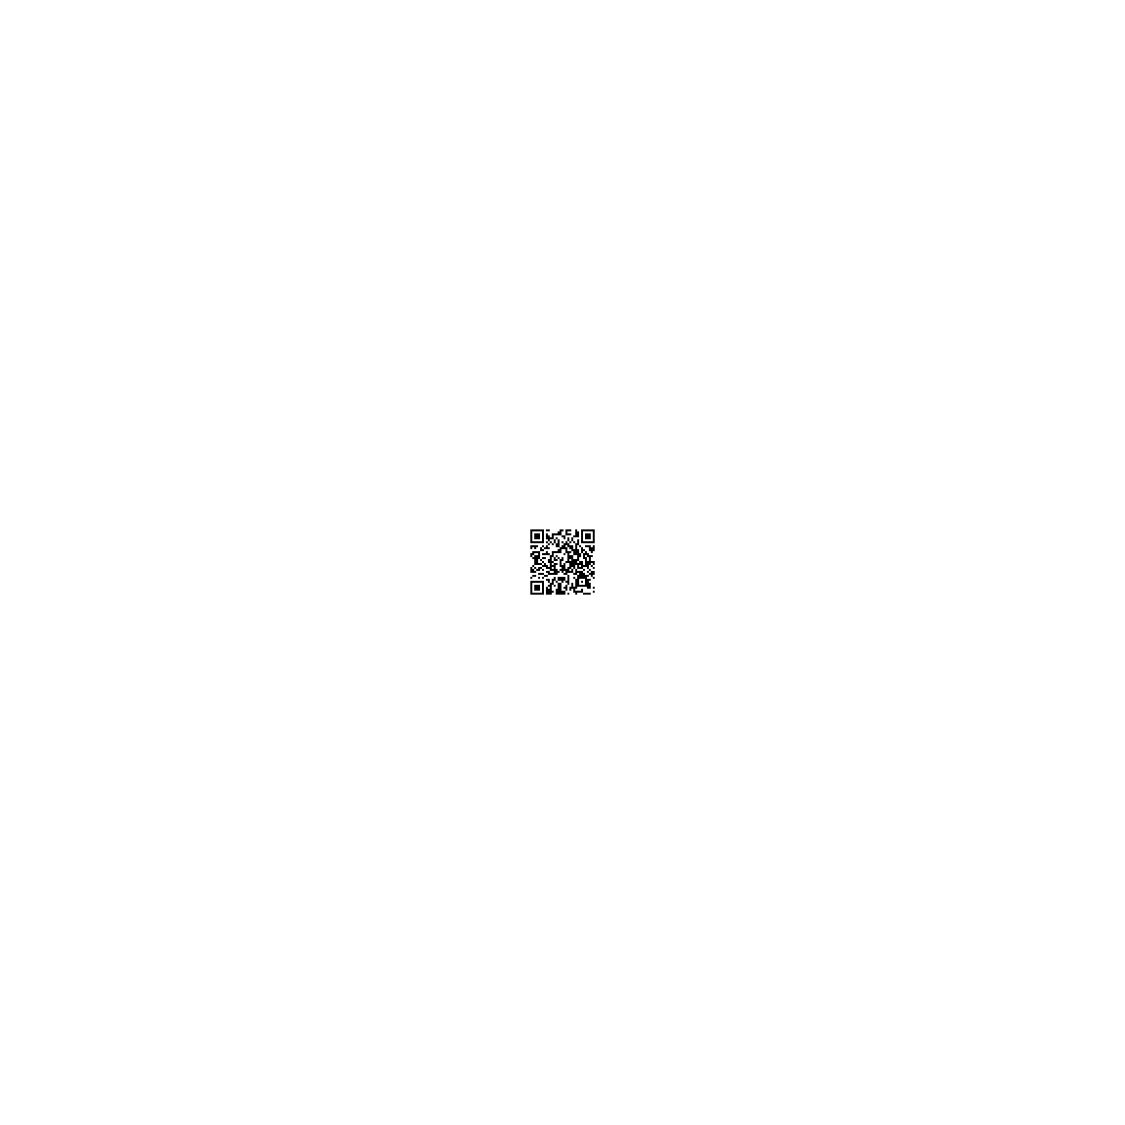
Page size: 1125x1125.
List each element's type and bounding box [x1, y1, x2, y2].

picture [524, 524, 600, 600]
